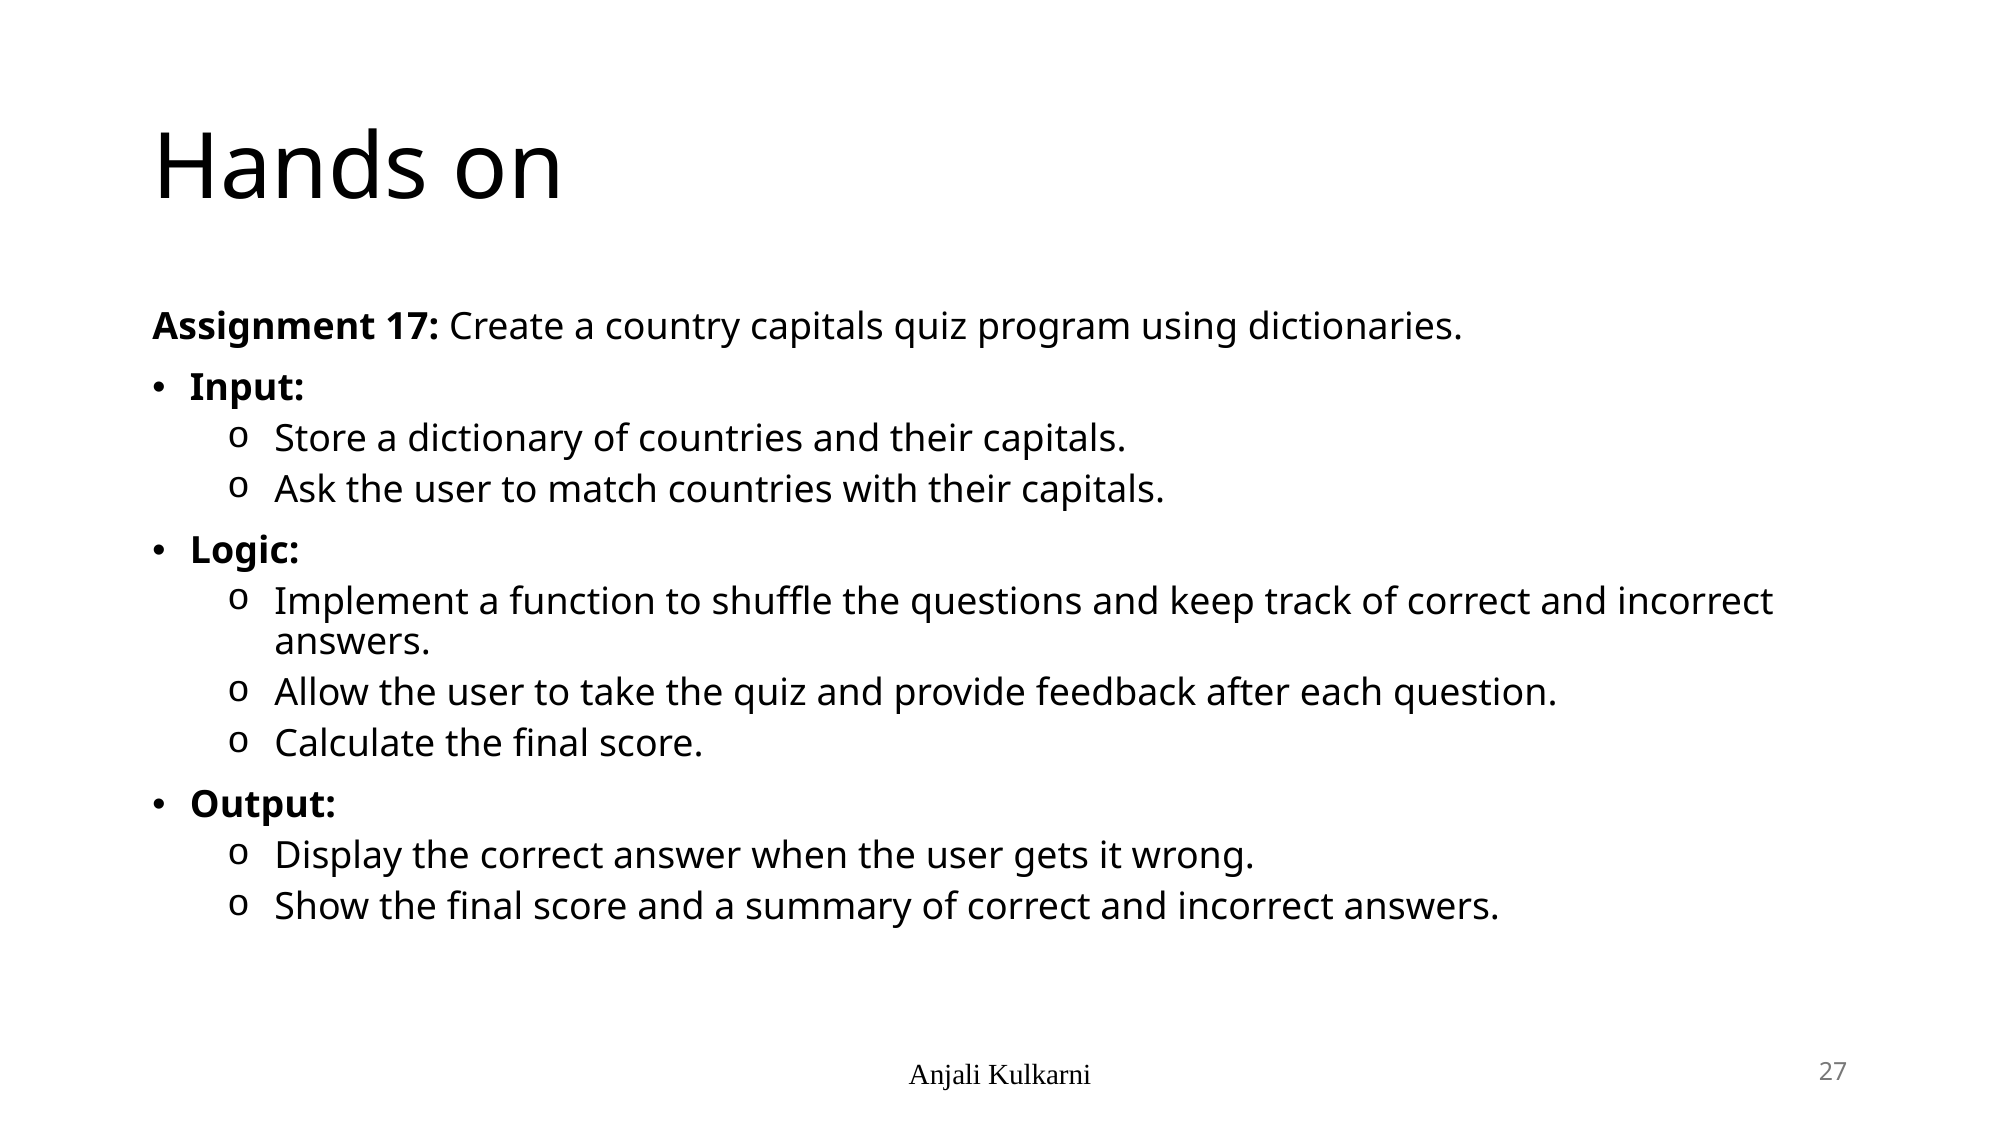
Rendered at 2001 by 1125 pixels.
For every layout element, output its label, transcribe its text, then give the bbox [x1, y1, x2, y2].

footer Anjali Kulkarni [662, 1042, 1338, 1103]
list Assignment 17: Create a country capitals quiz program using dictionaries. Input: Store a dictionary of countries and their capitals. Ask the user to match countries with their capitals. Logic: Implement a function to shuffle the questions and keep track of correct and incorrect answers. Allow the user to take the quiz and provide feedback after each question. Calculate the final score. Output: Display the correct answer when the user gets it wrong. Show the final score and a summary of correct and incorrect answers. [137, 299, 1863, 1014]
title Hands on [137, 59, 1863, 278]
slide_number 27 [1412, 1042, 1863, 1103]
